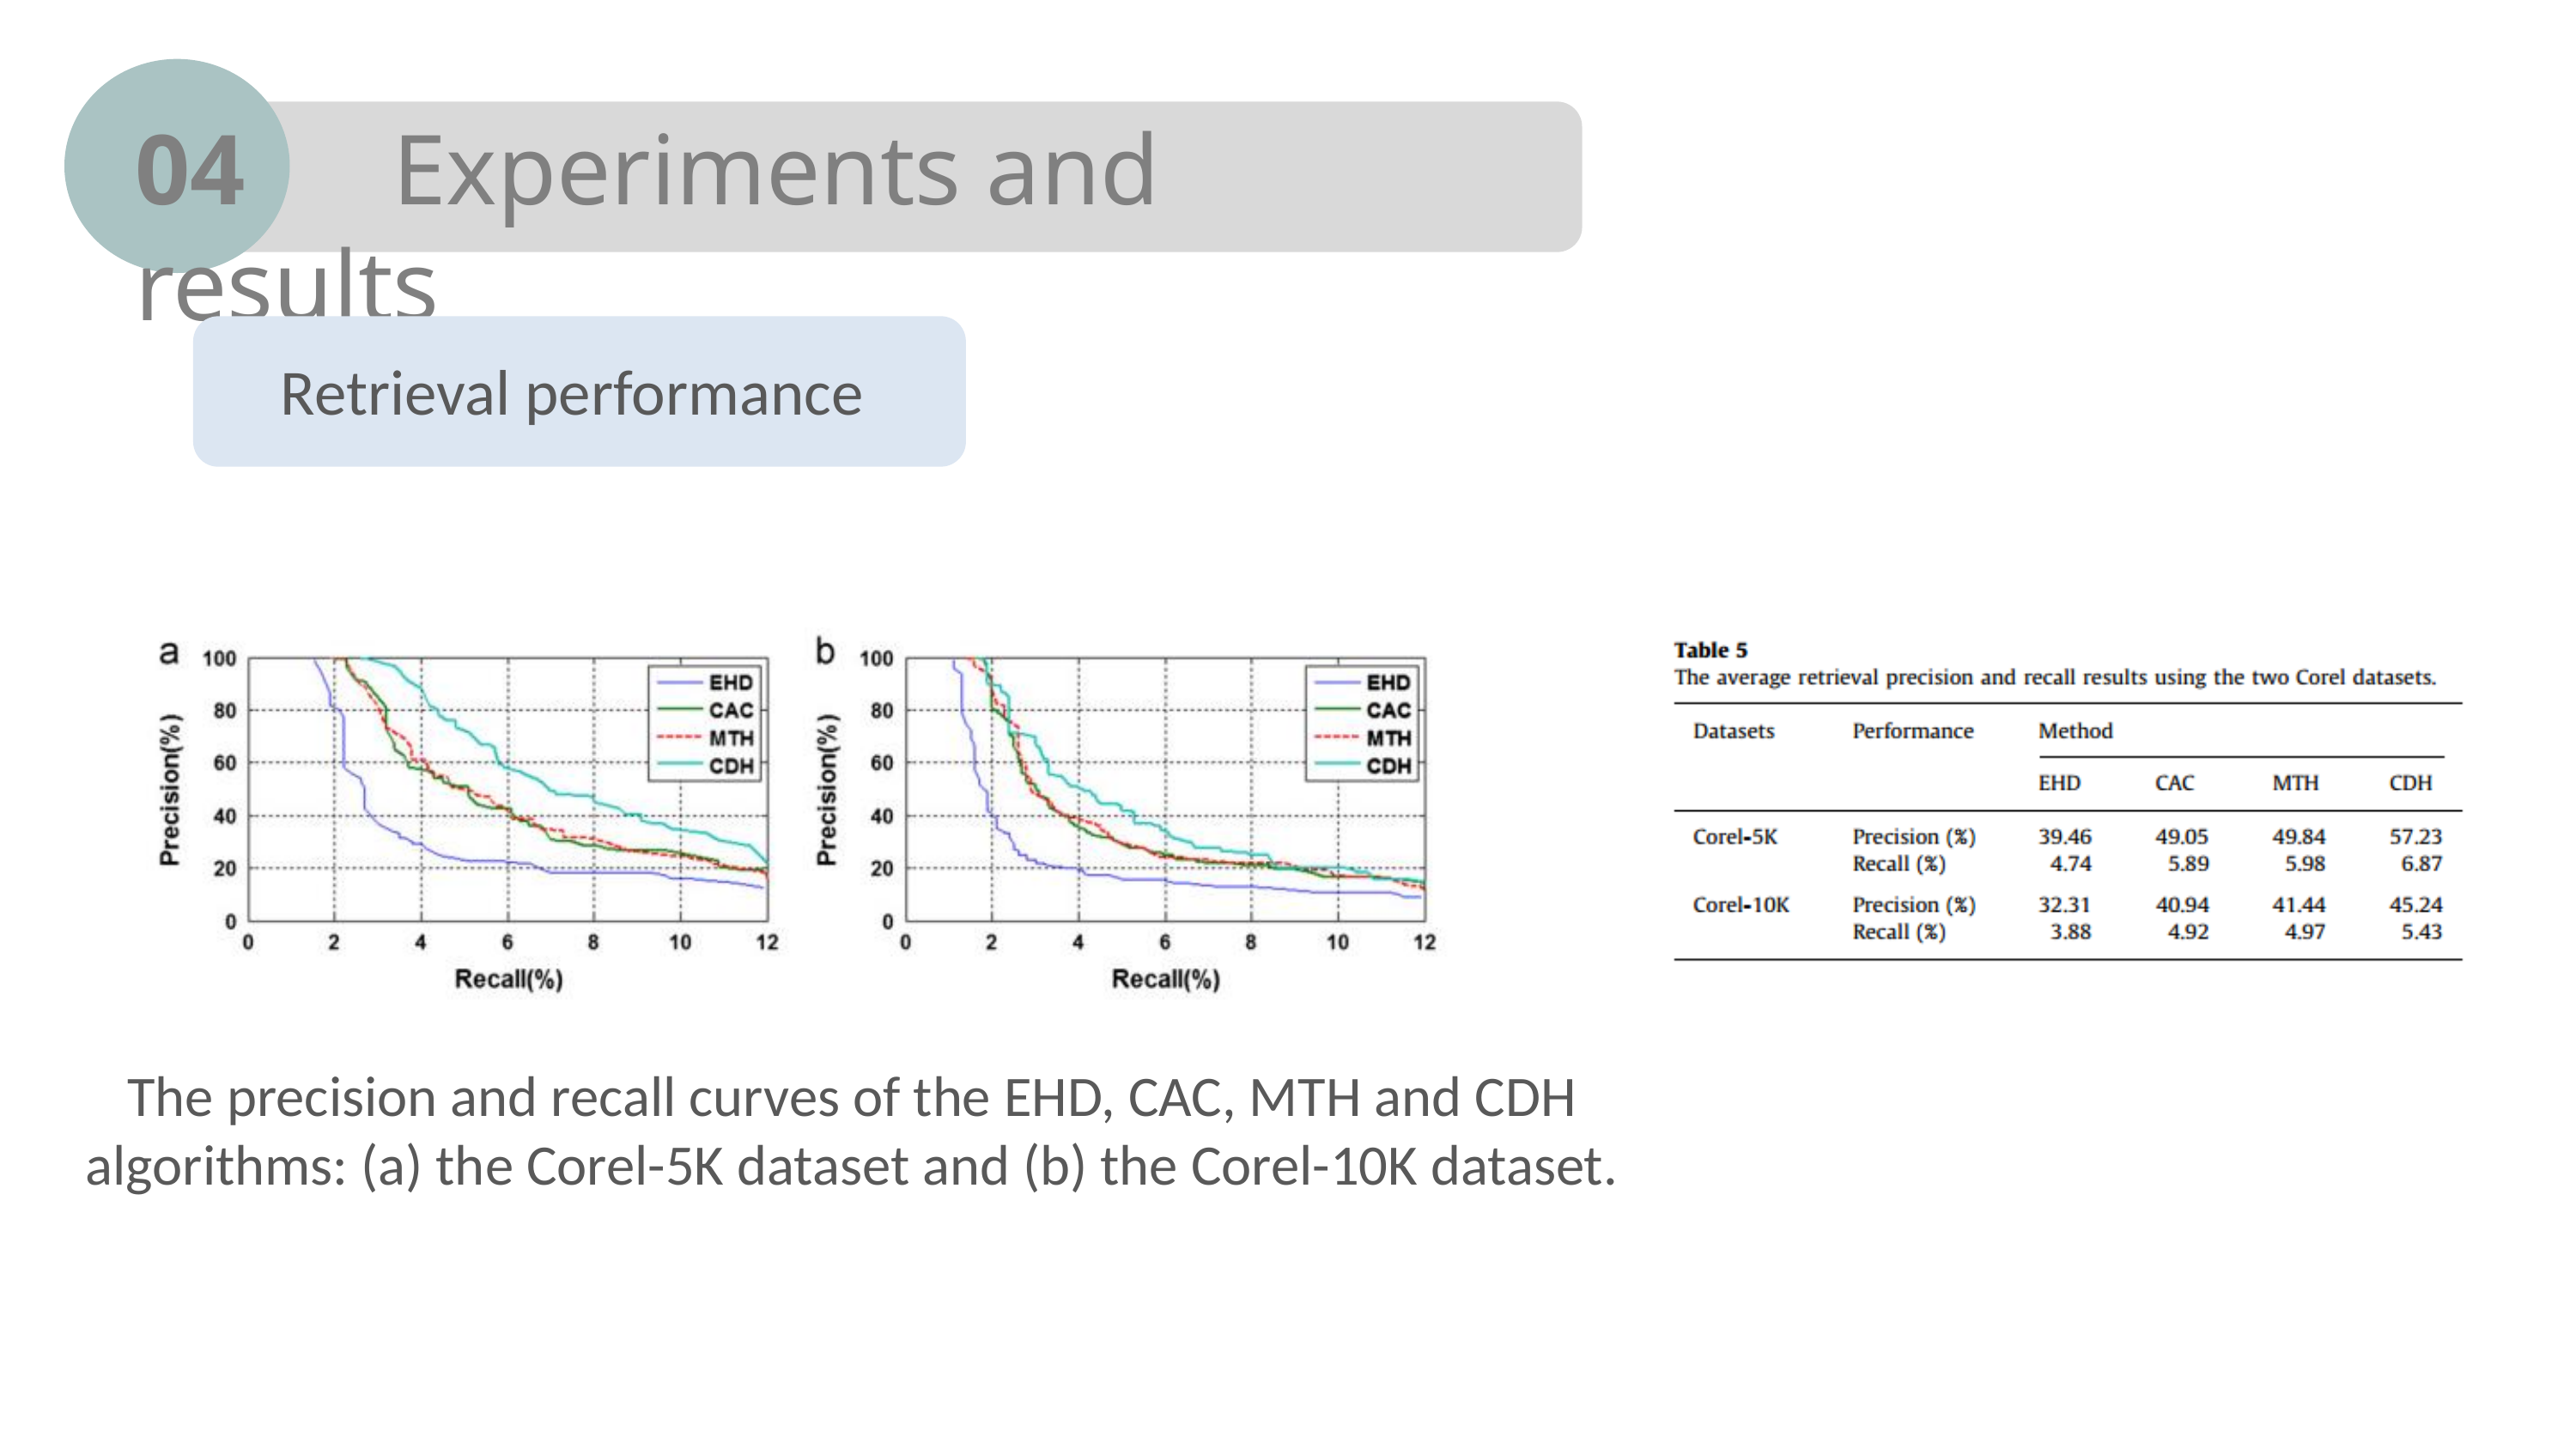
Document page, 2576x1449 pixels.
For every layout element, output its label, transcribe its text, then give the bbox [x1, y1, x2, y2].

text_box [192, 316, 967, 467]
text_box The precision and recall curves of the EHD, CAC, MTH and CDH algorithms: (a) the Corel-5K dataset and (b) the Corel-10K dataset. [36, 1052, 1668, 1272]
text_box 04 Experiments and results [122, 101, 1485, 347]
text_box [62, 57, 270, 262]
picture [146, 627, 1486, 1009]
picture [1666, 627, 2476, 972]
text_box [269, 100, 1584, 254]
